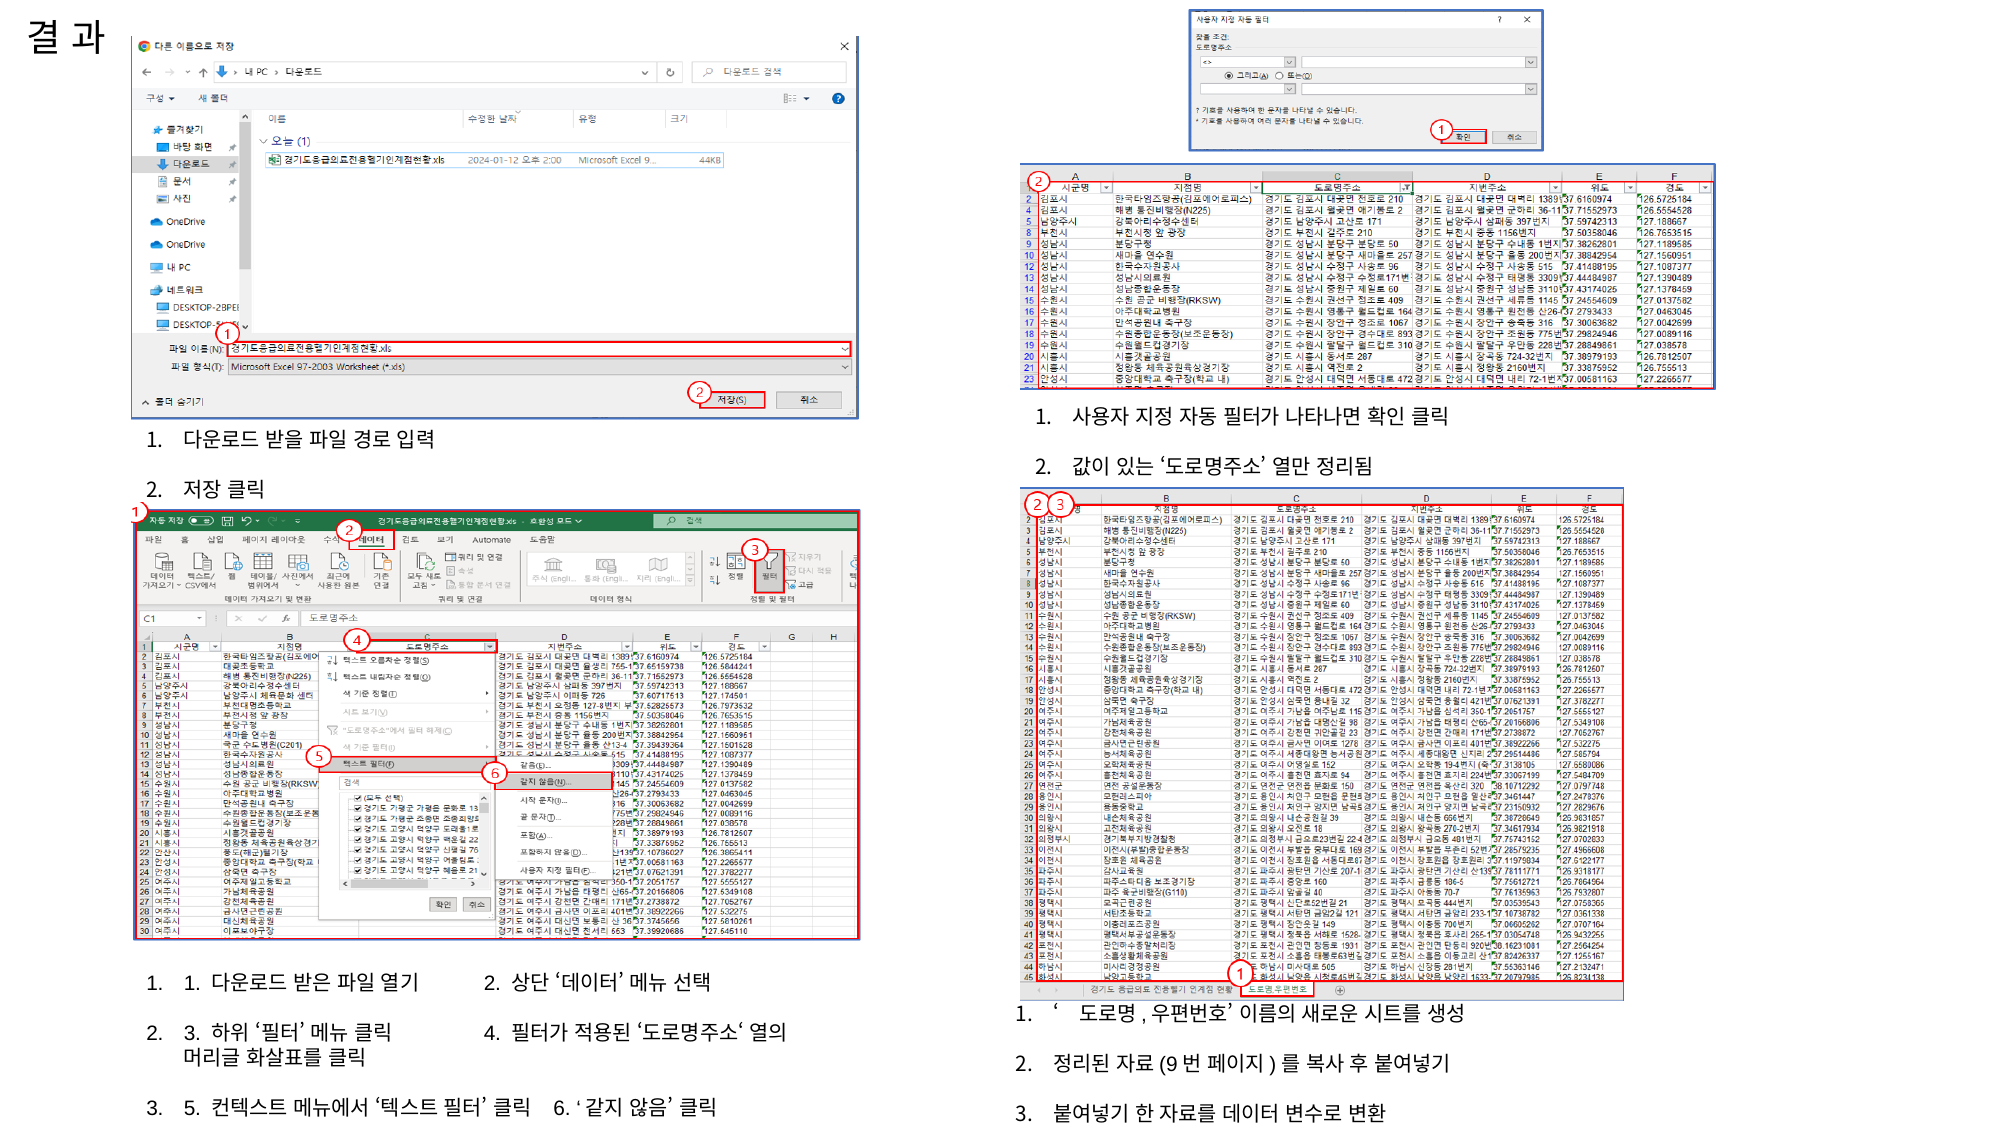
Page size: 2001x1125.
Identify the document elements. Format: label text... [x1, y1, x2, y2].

text_box 1. 다운로드 받은 파일 열기 2. 상단 ‘데이터’ 메뉴 선택 3. 하위 ‘필터’ 메뉴 클릭 4. 필터가 적용된 ‘도로명주소‘ 열의 머리글 화살표를 클릭 5. 컨텍스트 메뉴에서 ‘텍스트 필터’ 클릭 6. ‘같지 않음’ 클릭 [131, 937, 1020, 1125]
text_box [131, 36, 1033, 511]
picture [1020, 487, 1624, 1002]
text_box ‘도로명,우편번호’ 이름의 새로운 시트를 생성 정리된 자료(9번 페이지)를 복사 후 붙여넣기 붙여넣기 한 자료를 데이터 변수로 변환 [1001, 992, 1902, 1125]
text_box 사용자 지정 자동 필터가 나타나면 확인 클릭 값이 있는 ‘도로명주소’ 열만 정리됨 [1033, 396, 1922, 487]
text_box 결 과 [11, 6, 132, 66]
picture [131, 502, 861, 941]
picture [1020, 0, 1717, 392]
